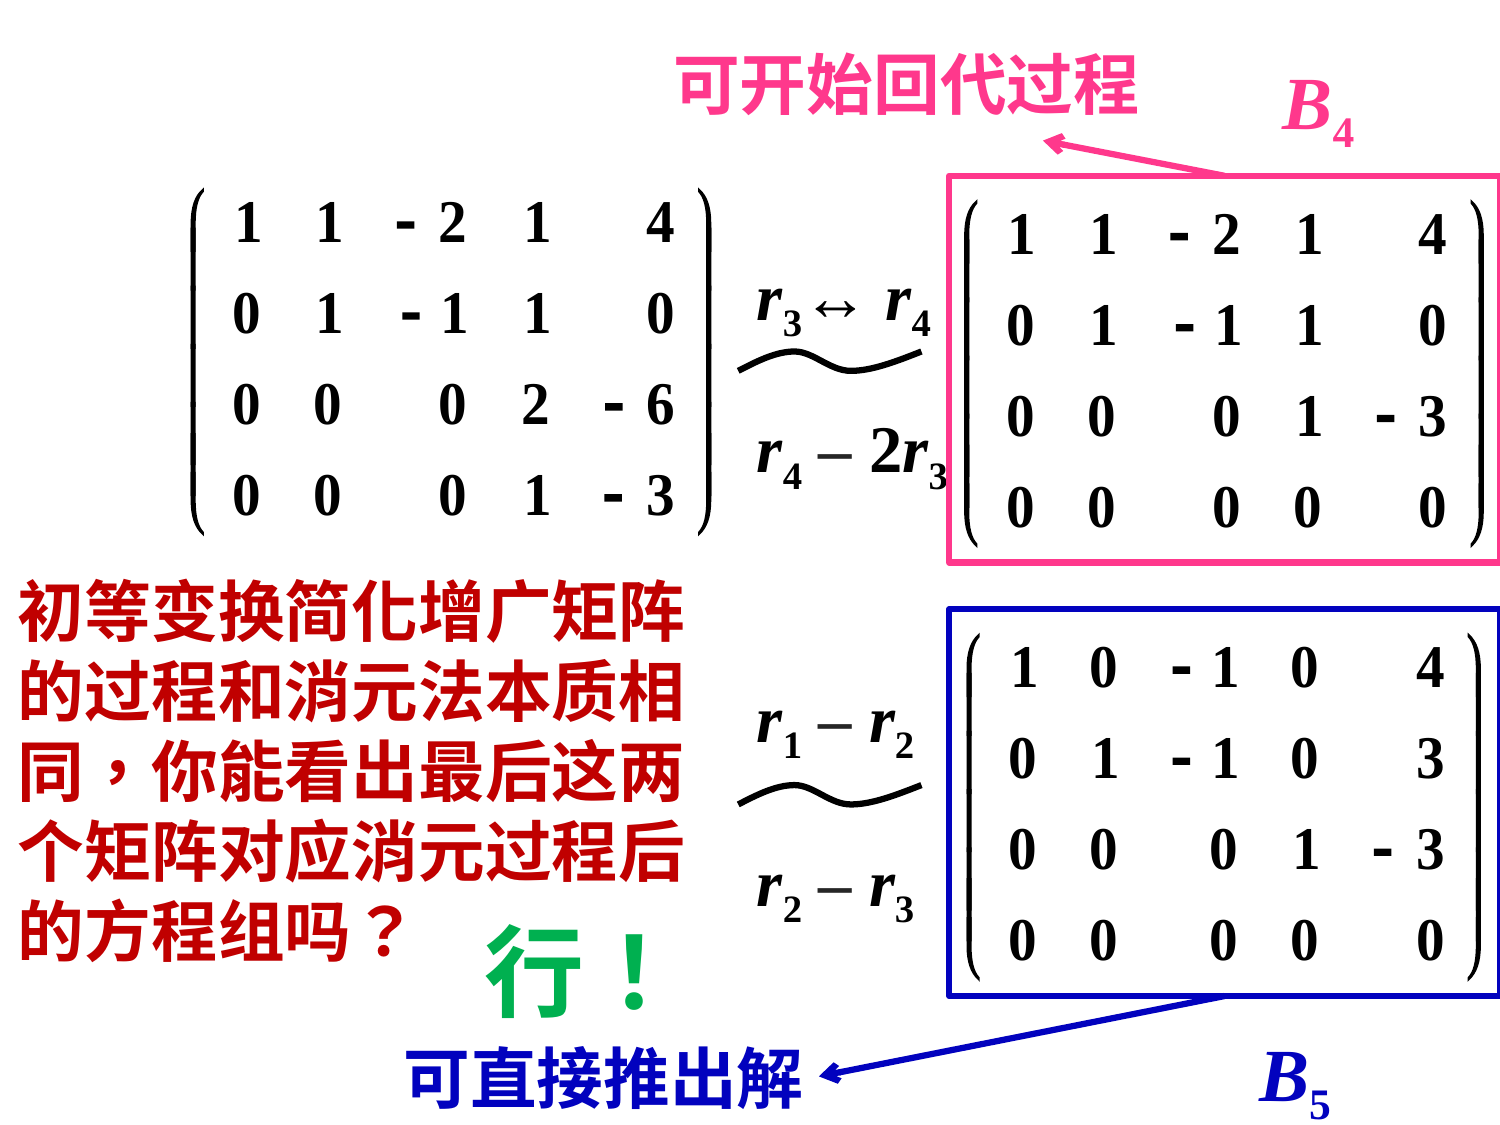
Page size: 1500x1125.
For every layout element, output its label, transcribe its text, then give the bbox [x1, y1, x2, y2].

text_box B4 [1267, 46, 1370, 164]
text_box r3↔ r4 [742, 246, 930, 352]
text_box r1 – r2 [742, 667, 930, 774]
text_box B5 [1244, 1018, 1346, 1125]
text_box 行！ [469, 902, 700, 1038]
text_box r4 – 2r3 [742, 398, 930, 505]
text_box [947, 174, 1109, 184]
text_box r2 – r3 [742, 832, 930, 938]
text_box [1158, 174, 1500, 185]
text_box 可开始回代过程 [658, 35, 1156, 130]
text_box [1115, 67, 1152, 250]
text_box [947, 607, 1500, 621]
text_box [163, 175, 727, 546]
text_box [738, 785, 922, 805]
text_box [738, 352, 921, 371]
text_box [981, 834, 1064, 1125]
text_box 可直接推出解 [388, 1029, 819, 1124]
text_box 初等变换简化增广矩阵 的过程和消元法本质相 同，你能看出最后这两 个矩阵对应消元过程后 的方程组吗？ [3, 562, 701, 977]
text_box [939, 620, 1498, 991]
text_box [937, 187, 1500, 557]
